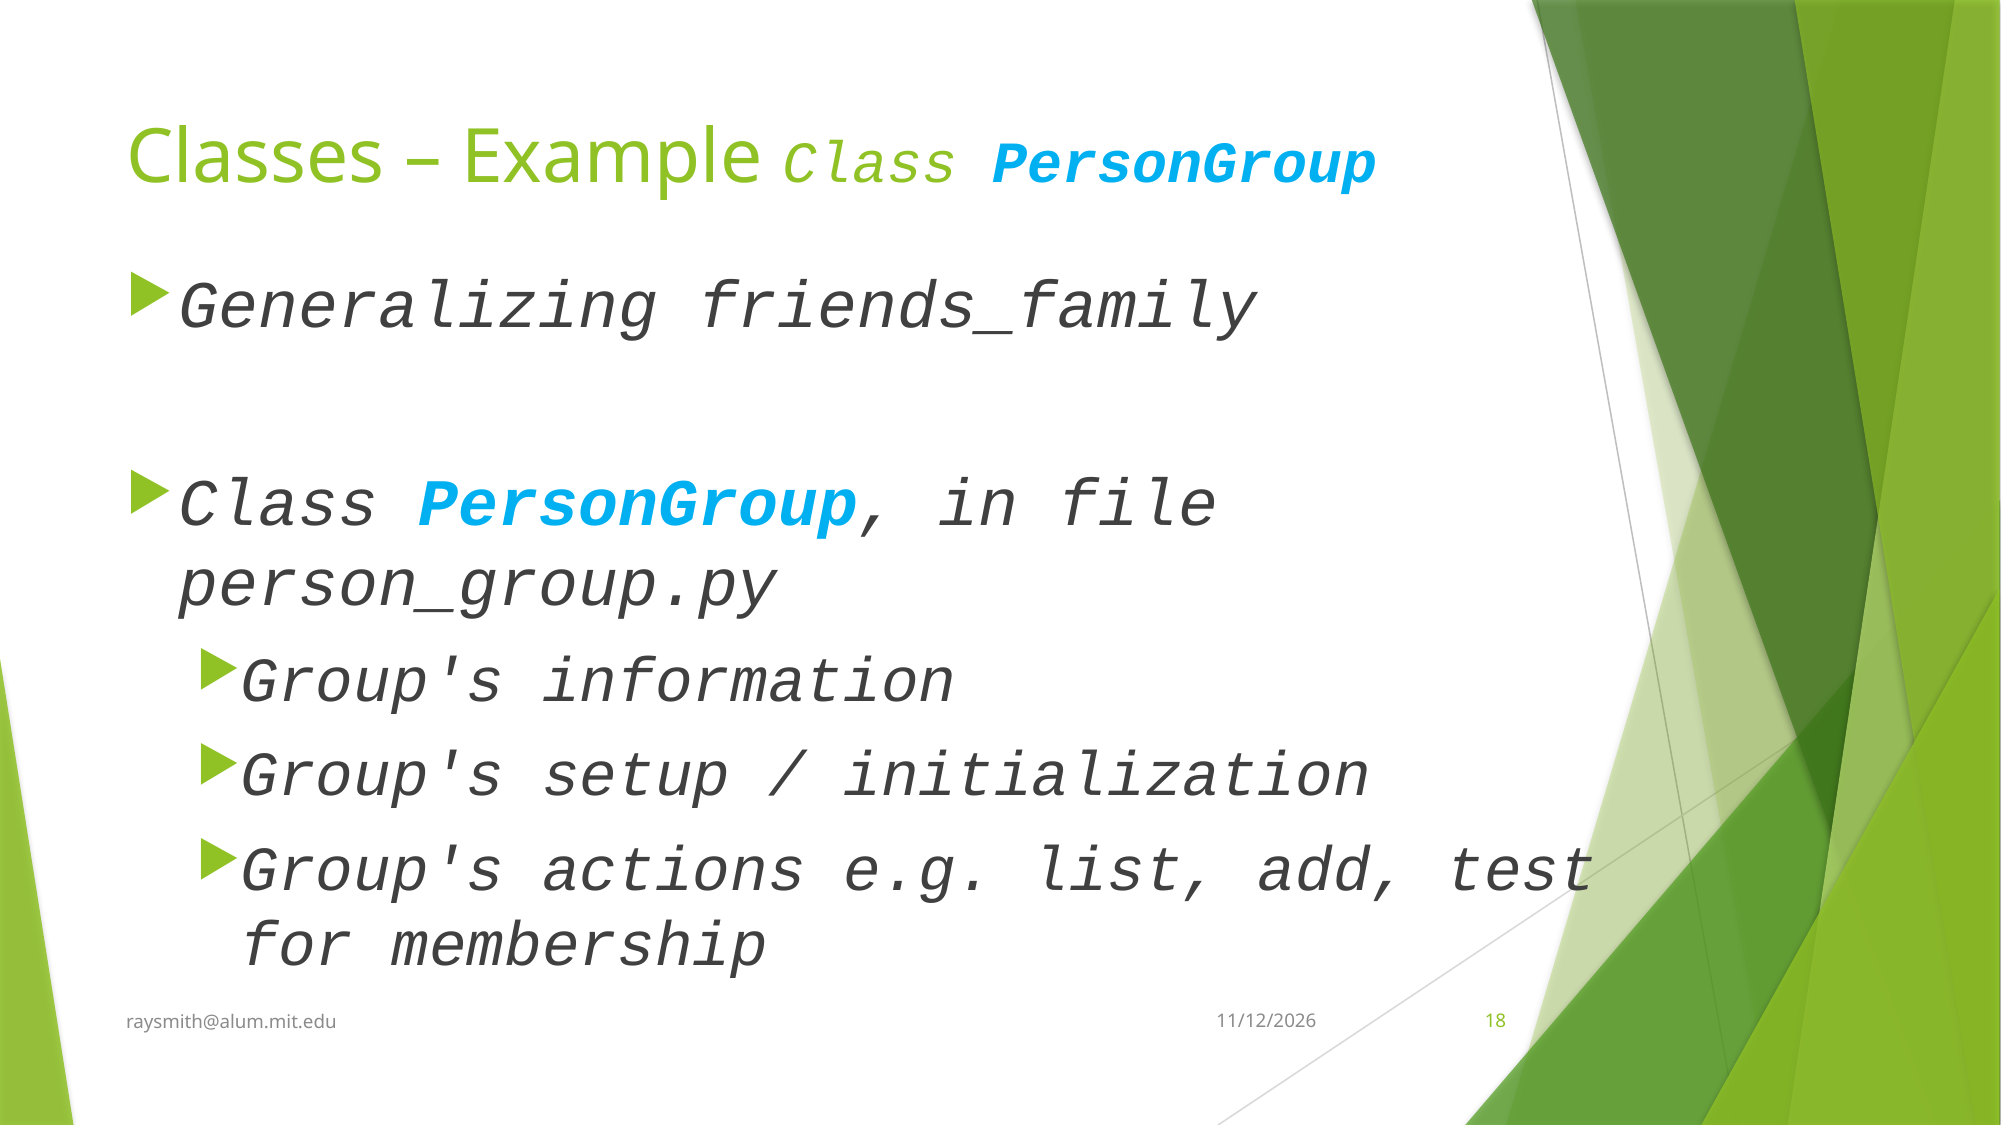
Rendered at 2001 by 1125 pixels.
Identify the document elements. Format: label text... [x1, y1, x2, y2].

list Generalizing friends_family Class PersonGroup, in file person_group.py Group's information Group's setup / initialization Group's actions e.g. list, add, test for membership [111, 253, 1631, 991]
slide_number 18 [1409, 991, 1522, 1051]
footer raysmith@alum.mit.edu [111, 991, 1145, 1051]
title Classes – Example Class PersonGroup [111, 99, 1522, 222]
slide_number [1181, 991, 1332, 1051]
